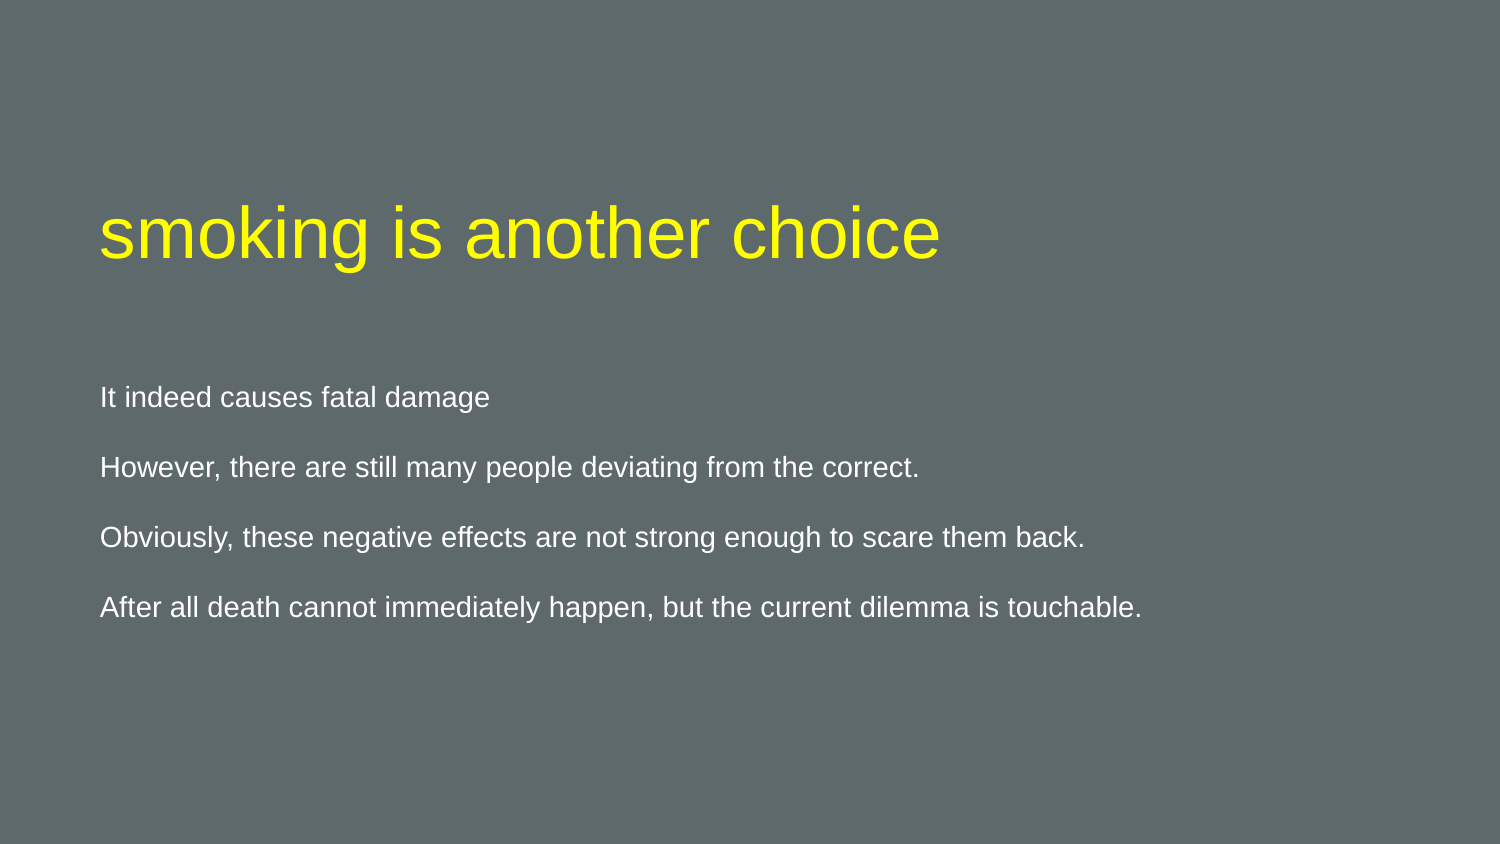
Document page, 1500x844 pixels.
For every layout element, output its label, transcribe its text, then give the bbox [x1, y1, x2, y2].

title smoking is another choice It indeed causes fatal damage However, there are still many people deviating from the correct. Obviously, these negative effects are not strong enough to scare them back. After all death cannot immediately happen, but the current dilemma is touchable. [84, 139, 1386, 705]
